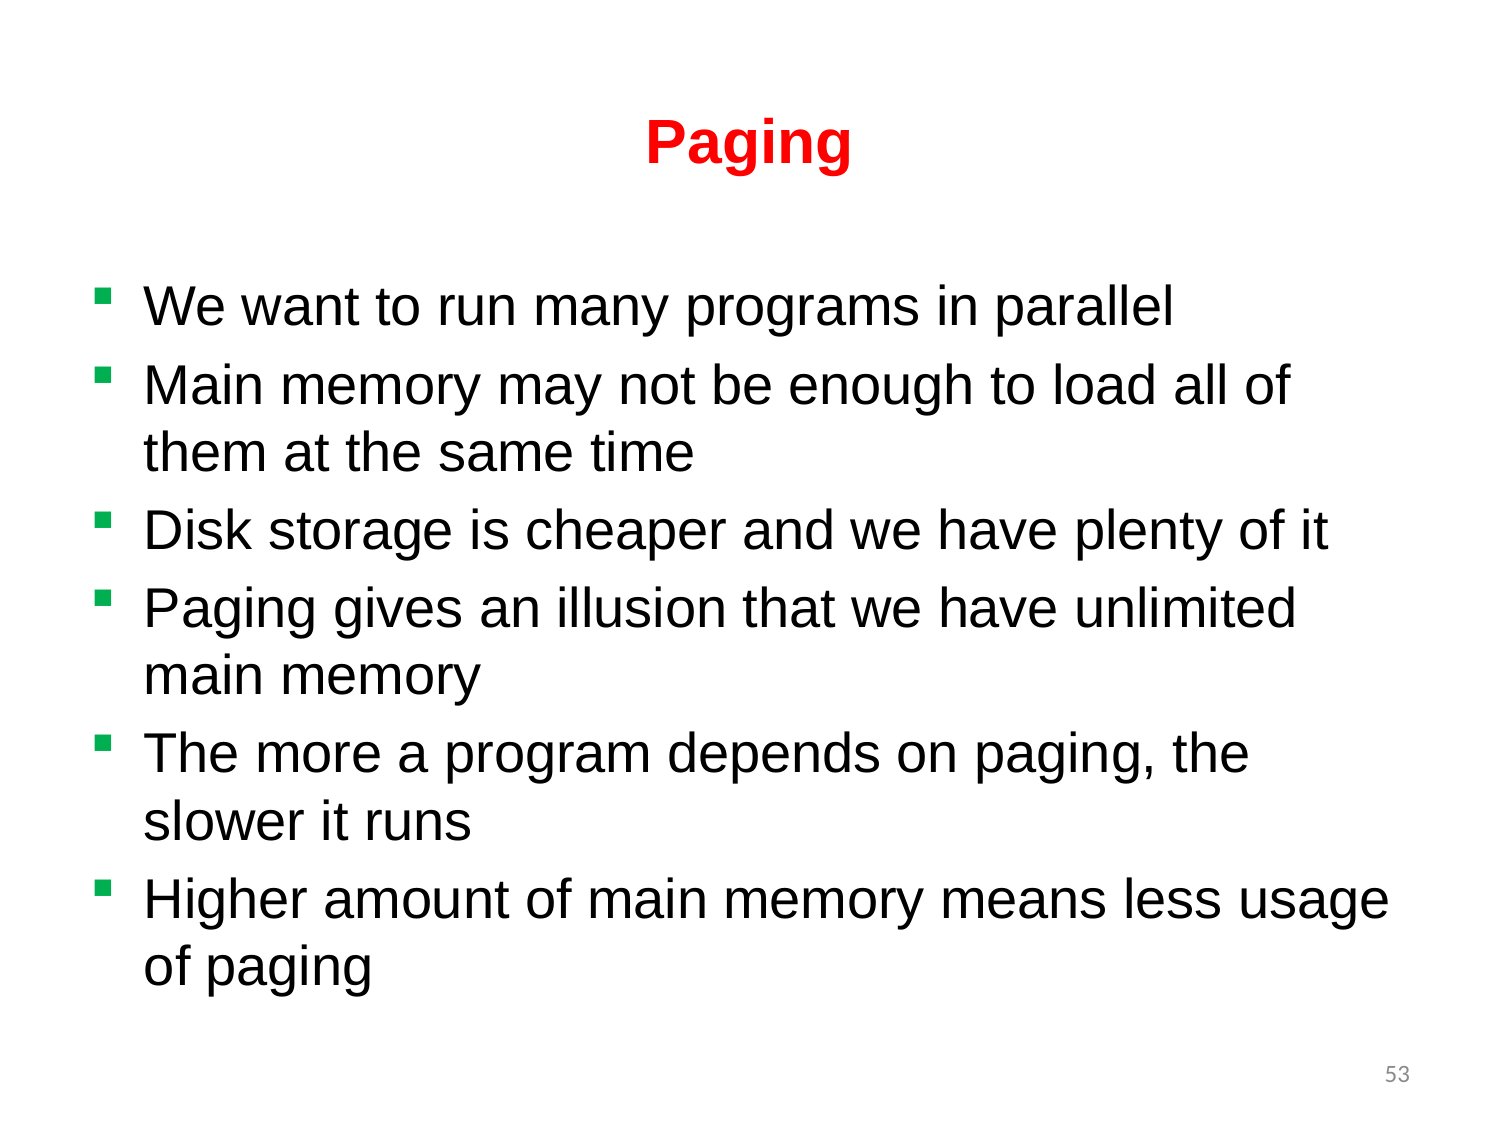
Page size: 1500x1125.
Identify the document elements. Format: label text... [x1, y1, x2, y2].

slide_number 53 [1074, 1042, 1425, 1103]
list We want to run many programs in parallel Main memory may not be enough to load all of them at the same time Disk storage is cheaper and we have plenty of it Paging gives an illusion that we have unlimited main memory The more a program depends on paging, the slower it runs Higher amount of main memory means less usage of paging [75, 262, 1425, 1005]
title Paging [75, 45, 1425, 233]
